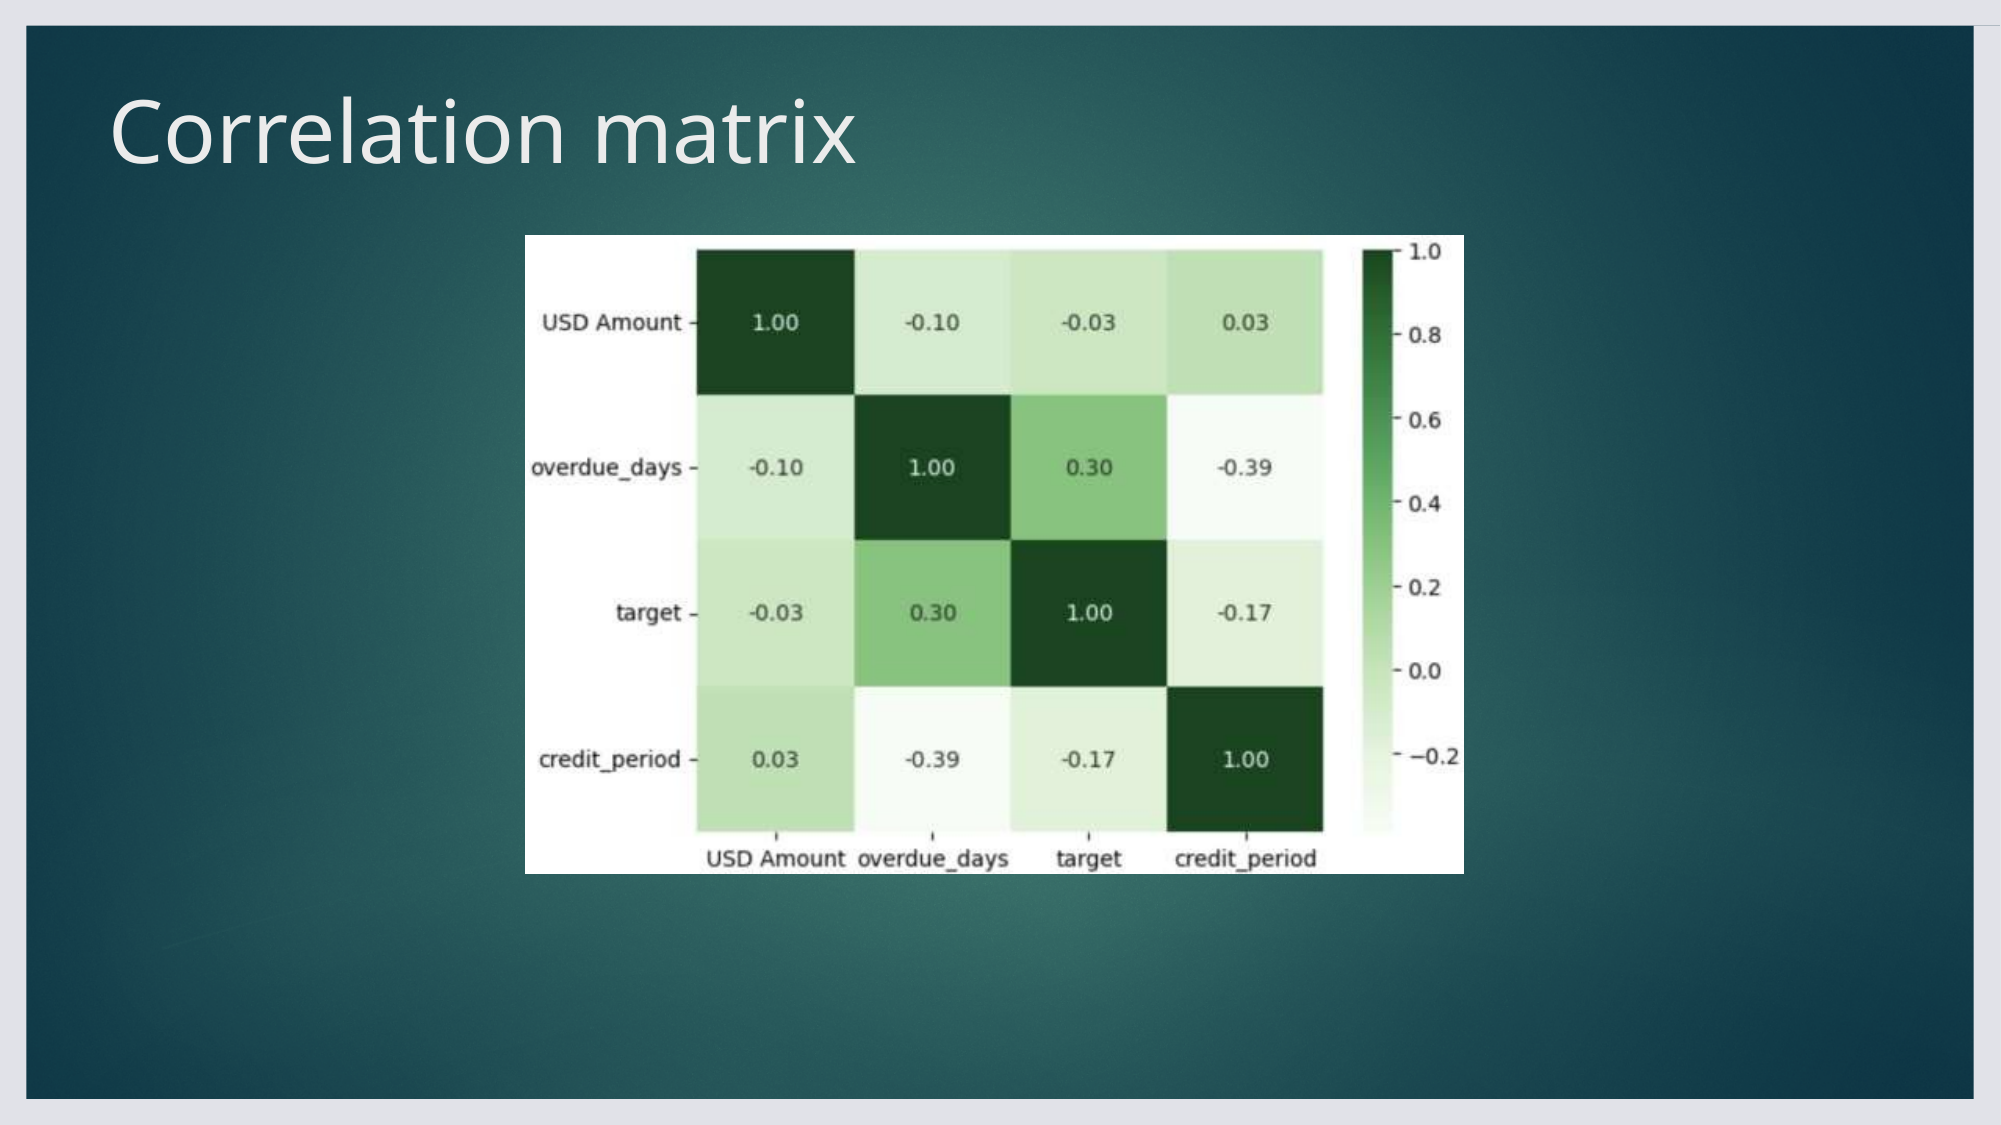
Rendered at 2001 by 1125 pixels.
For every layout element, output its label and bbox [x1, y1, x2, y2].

text_box [0, 0, 2000, 1125]
